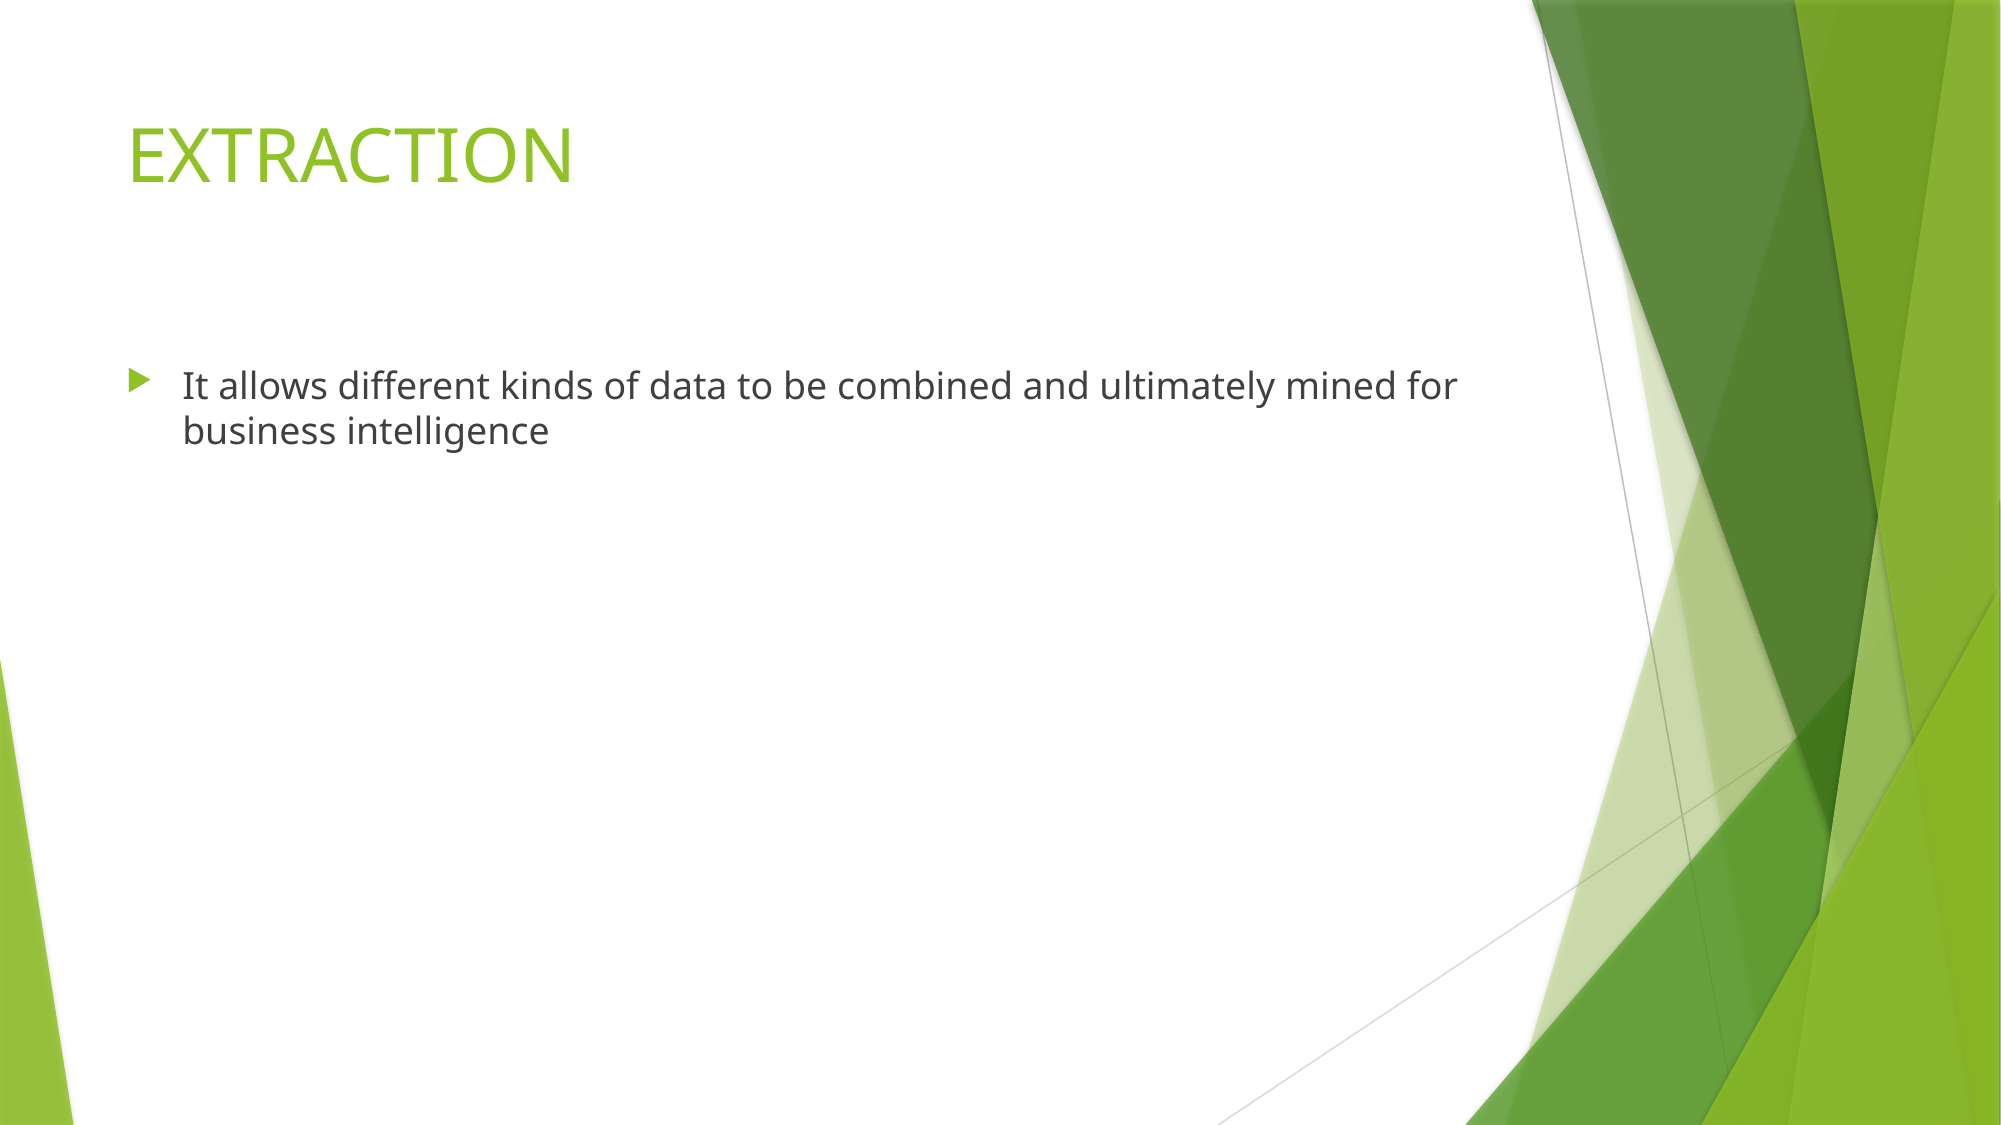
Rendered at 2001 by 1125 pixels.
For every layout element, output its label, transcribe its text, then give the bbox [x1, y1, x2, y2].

title EXTRACTION [111, 99, 1522, 317]
list It allows different kinds of data to be combined and ultimately mined for business intelligence [111, 354, 1522, 992]
